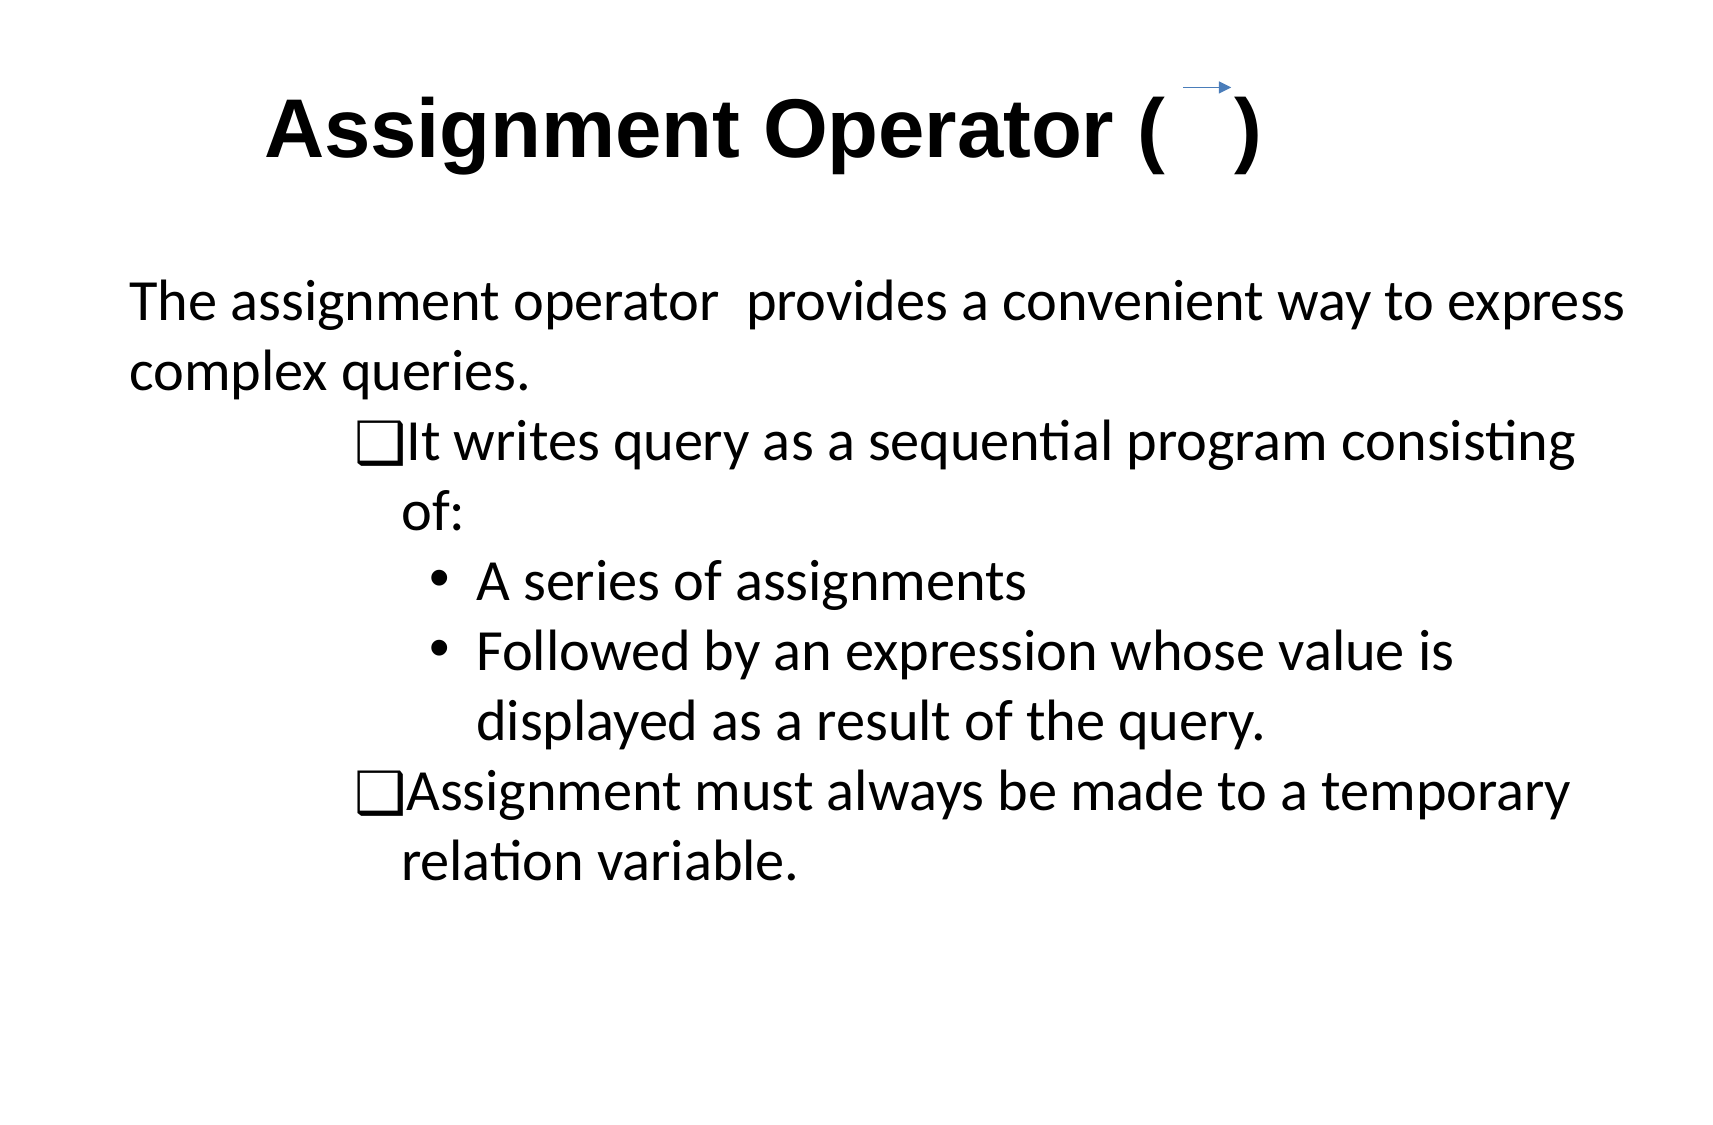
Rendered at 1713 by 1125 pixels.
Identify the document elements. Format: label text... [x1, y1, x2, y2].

list The assignment operator provides a convenient way to express complex queries. It writes query as a sequential program consisting of: A series of assignments Followed by an expression whose value is displayed as a result of the query. Assignment must always be made to a temporary relation variable. [129, 262, 1646, 901]
title Assignment Operator ( ) [264, 73, 1377, 262]
